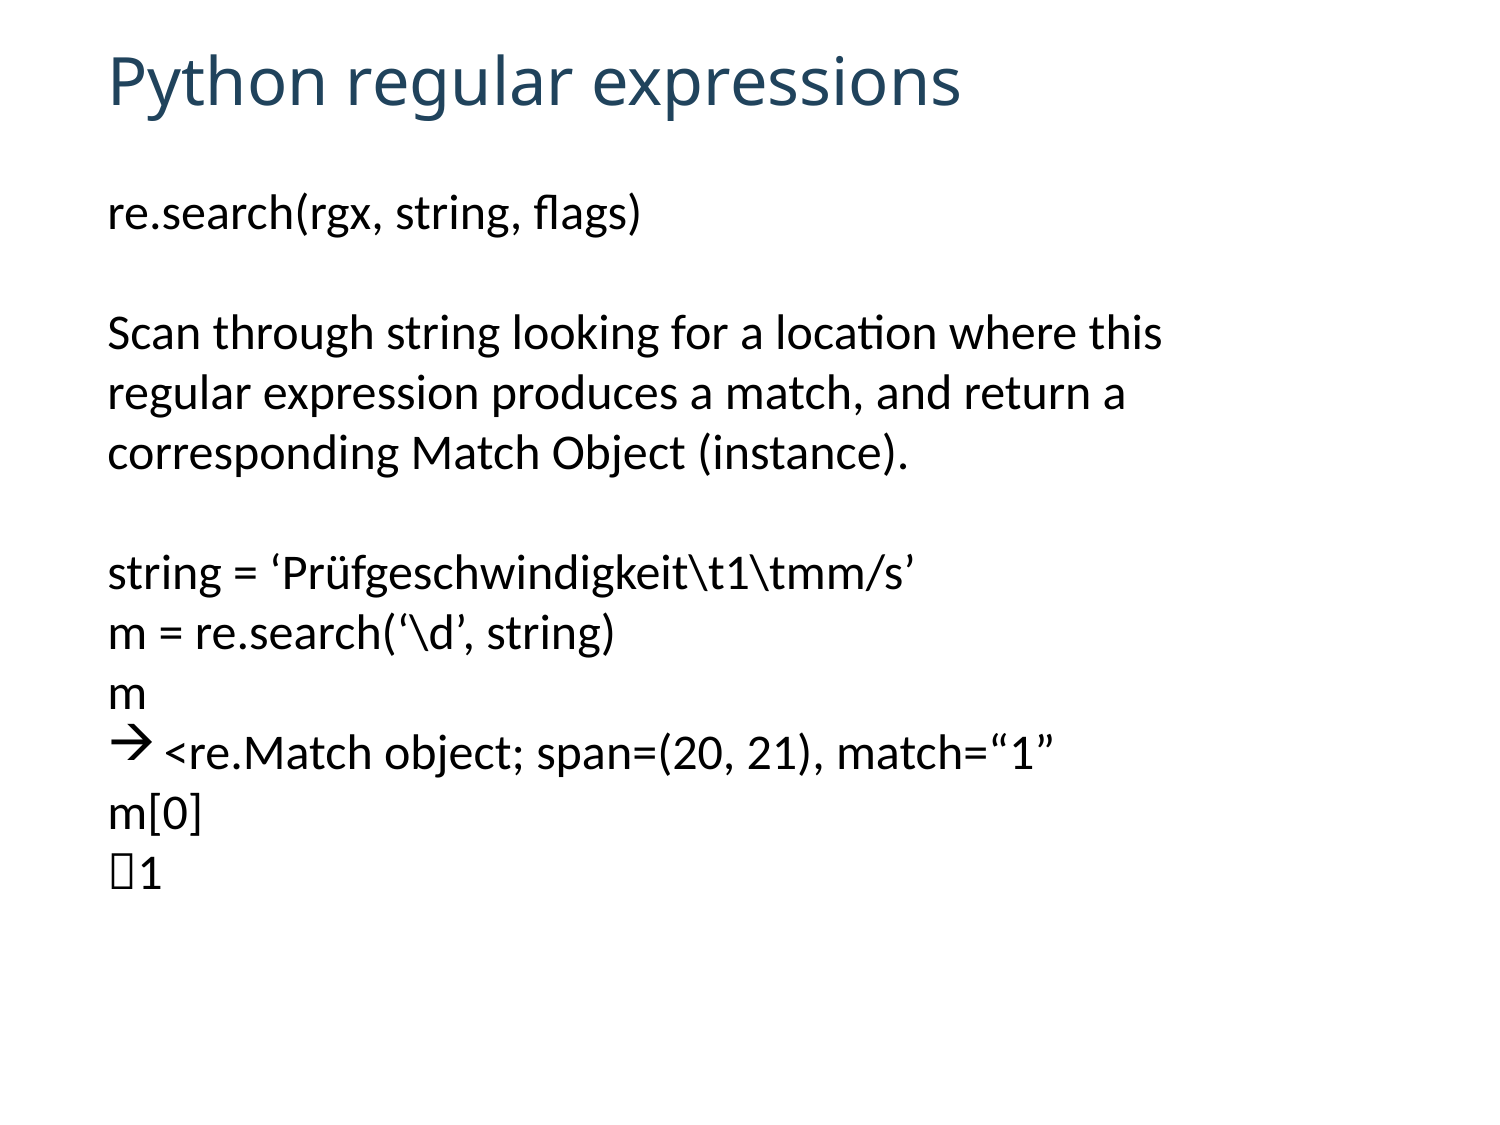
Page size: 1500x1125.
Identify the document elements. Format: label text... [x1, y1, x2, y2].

text_box Python regular expressions re.search(rgx, string, flags) Scan through string looking for a location where this regular expression produces a match, and return a corresponding Match Object (instance). string = ‘Prüfgeschwindigkeit\t1\tmm/s’ m = re.search(‘\d’, string) m <re.Match object; span=(20, 21), match=“1” m[0] 1 [92, 31, 1288, 907]
